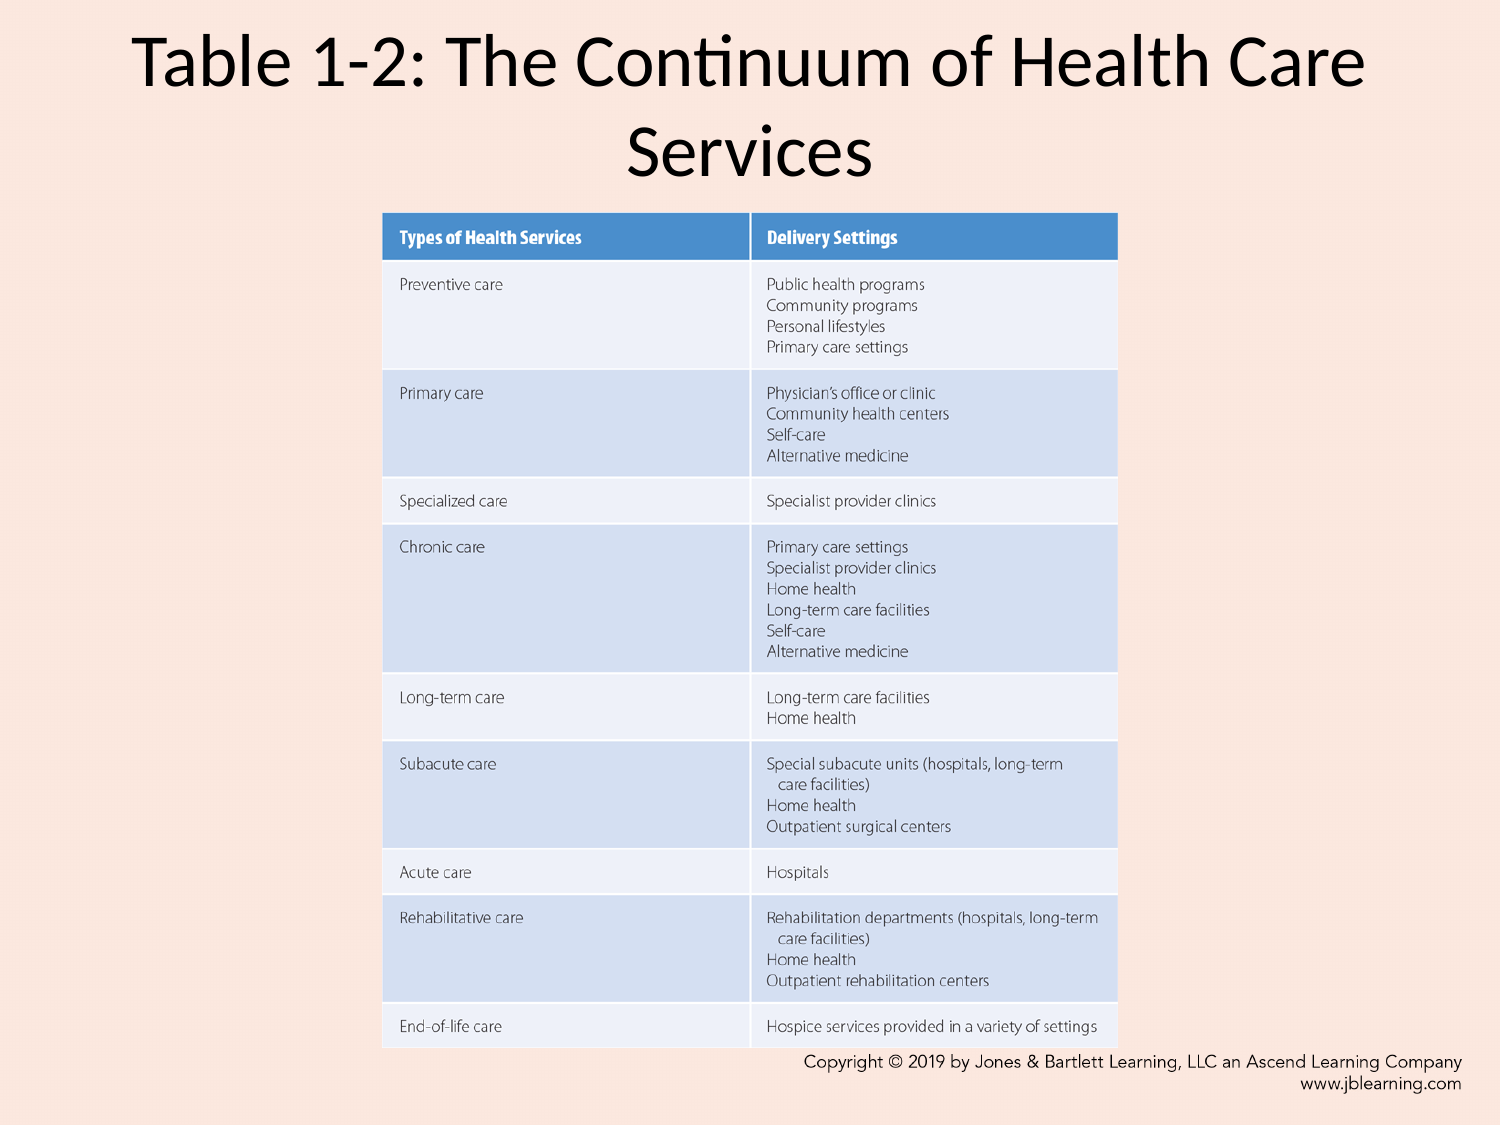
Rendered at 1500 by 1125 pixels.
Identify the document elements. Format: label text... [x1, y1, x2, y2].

title Table 1-2: The Continuum of Health Care Services [0, 0, 1500, 203]
picture [0, 203, 1500, 1125]
